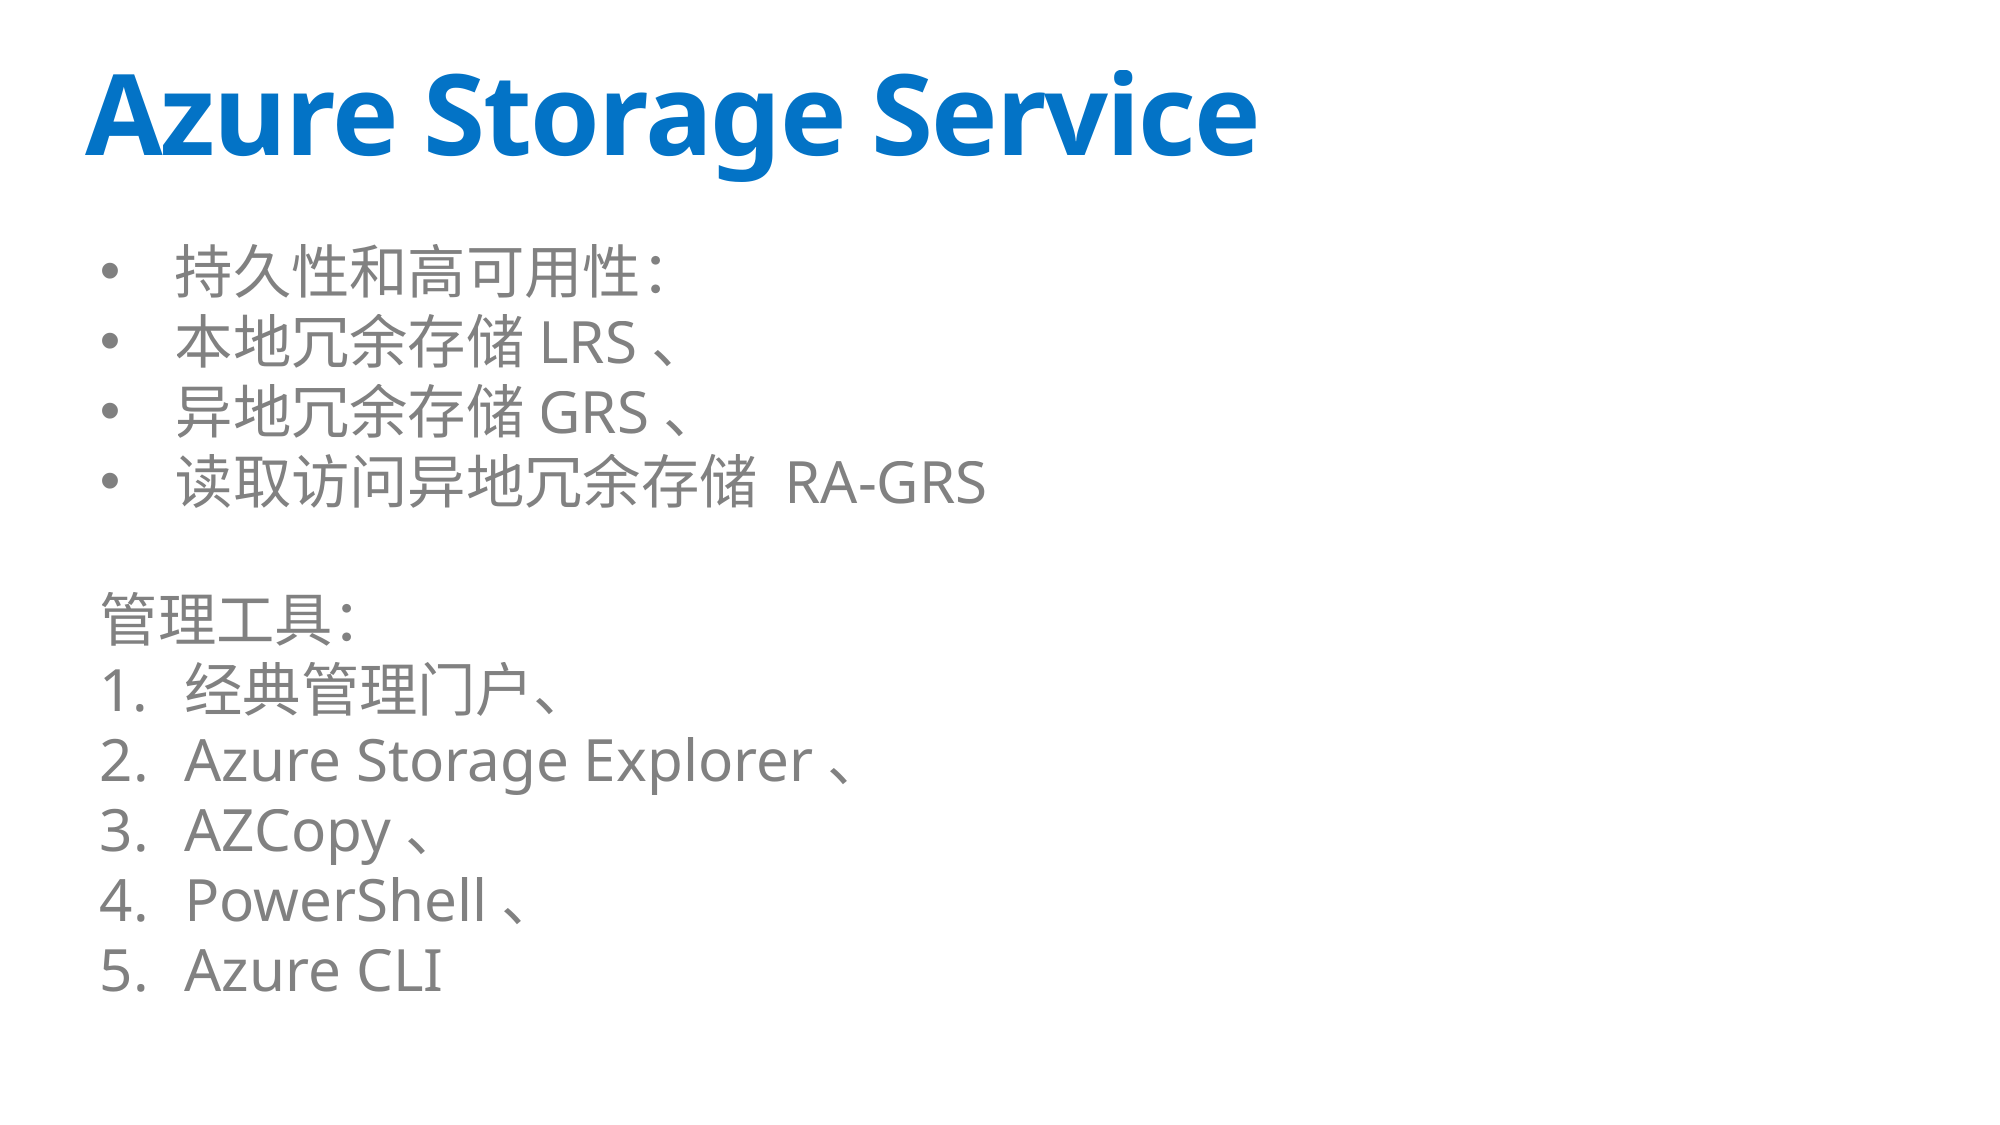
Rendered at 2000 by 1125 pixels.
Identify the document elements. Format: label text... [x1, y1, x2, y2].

title Azure Storage Service [85, 58, 1914, 182]
text_box 持久性和高可用性： 本地冗余存储LRS、 异地冗余存储GRS、 读取访问异地冗余存储 RA-GRS [84, 219, 1837, 532]
text_box 管理工具： 经典管理门户、 Azure Storage Explorer、 AZCopy、 PowerShell、 Azure CLI [84, 568, 1837, 1019]
